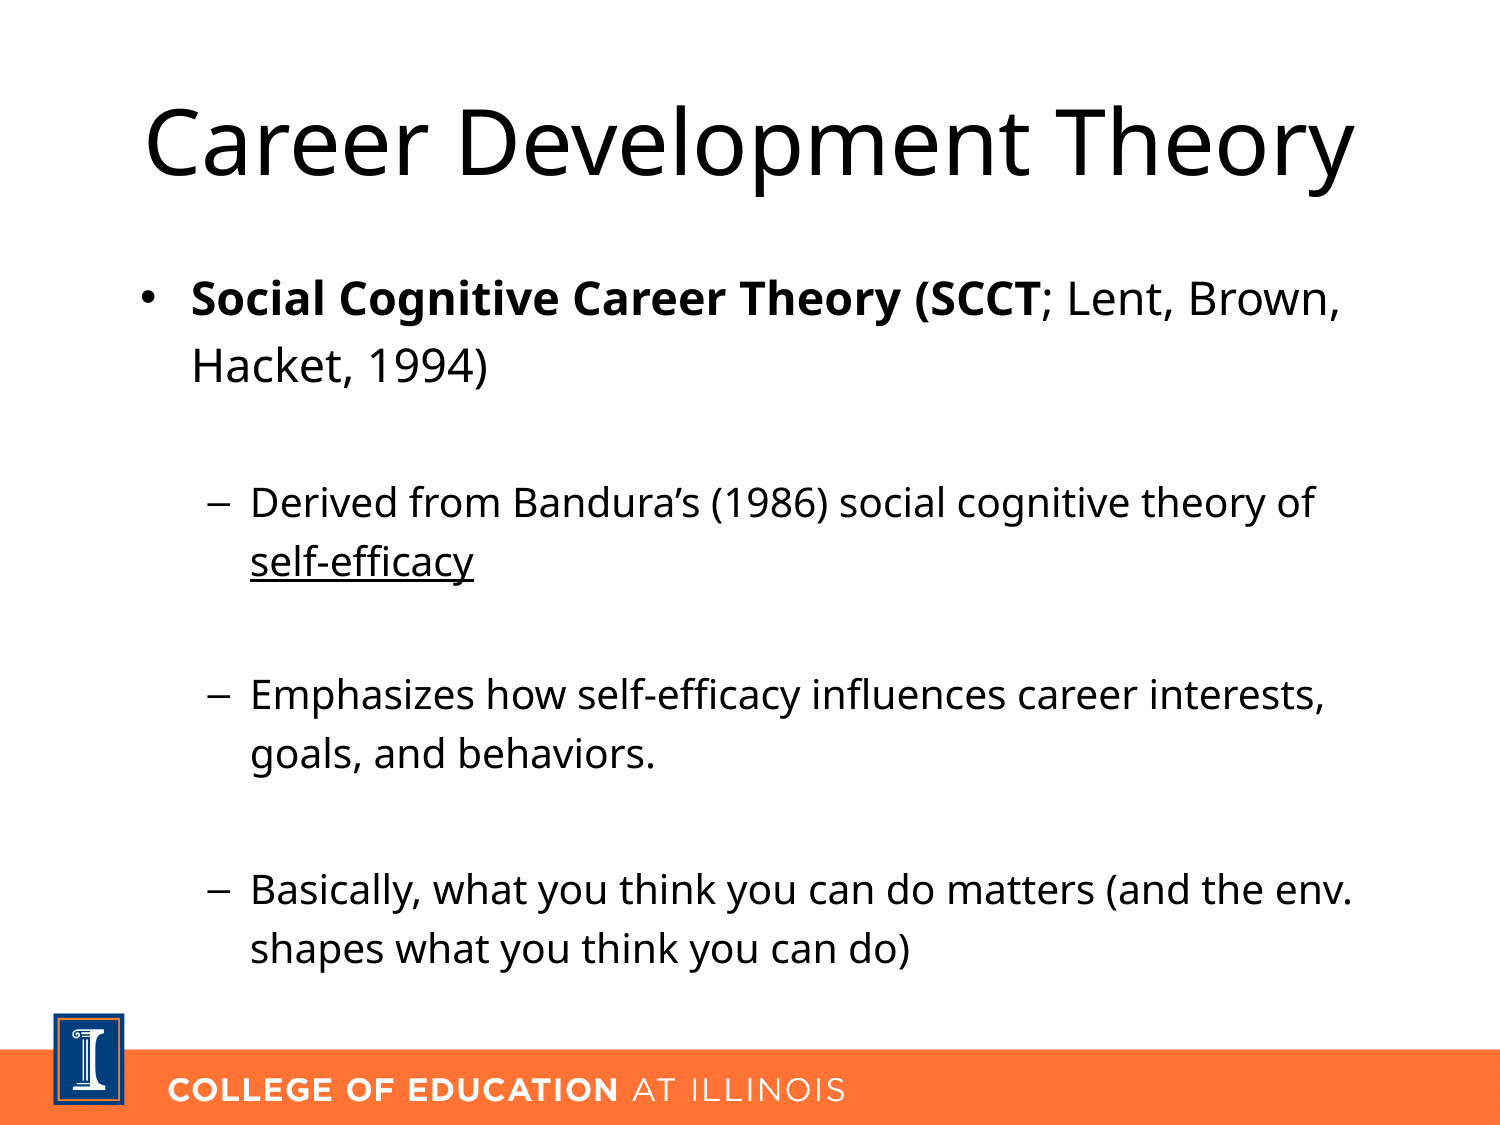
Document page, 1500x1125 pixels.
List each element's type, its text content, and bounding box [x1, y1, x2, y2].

title Career Development Theory [75, 45, 1425, 233]
picture [0, 0, 1500, 1125]
list Social Cognitive Career Theory (SCCT; Lent, Brown, Hacket, 1994) Derived from Bandura’s (1986) social cognitive theory of self-efficacy Emphasizes how self-efficacy influences career interests, goals, and behaviors. Basically, what you think you can do matters (and the env. shapes what you think you can do) [125, 249, 1400, 988]
